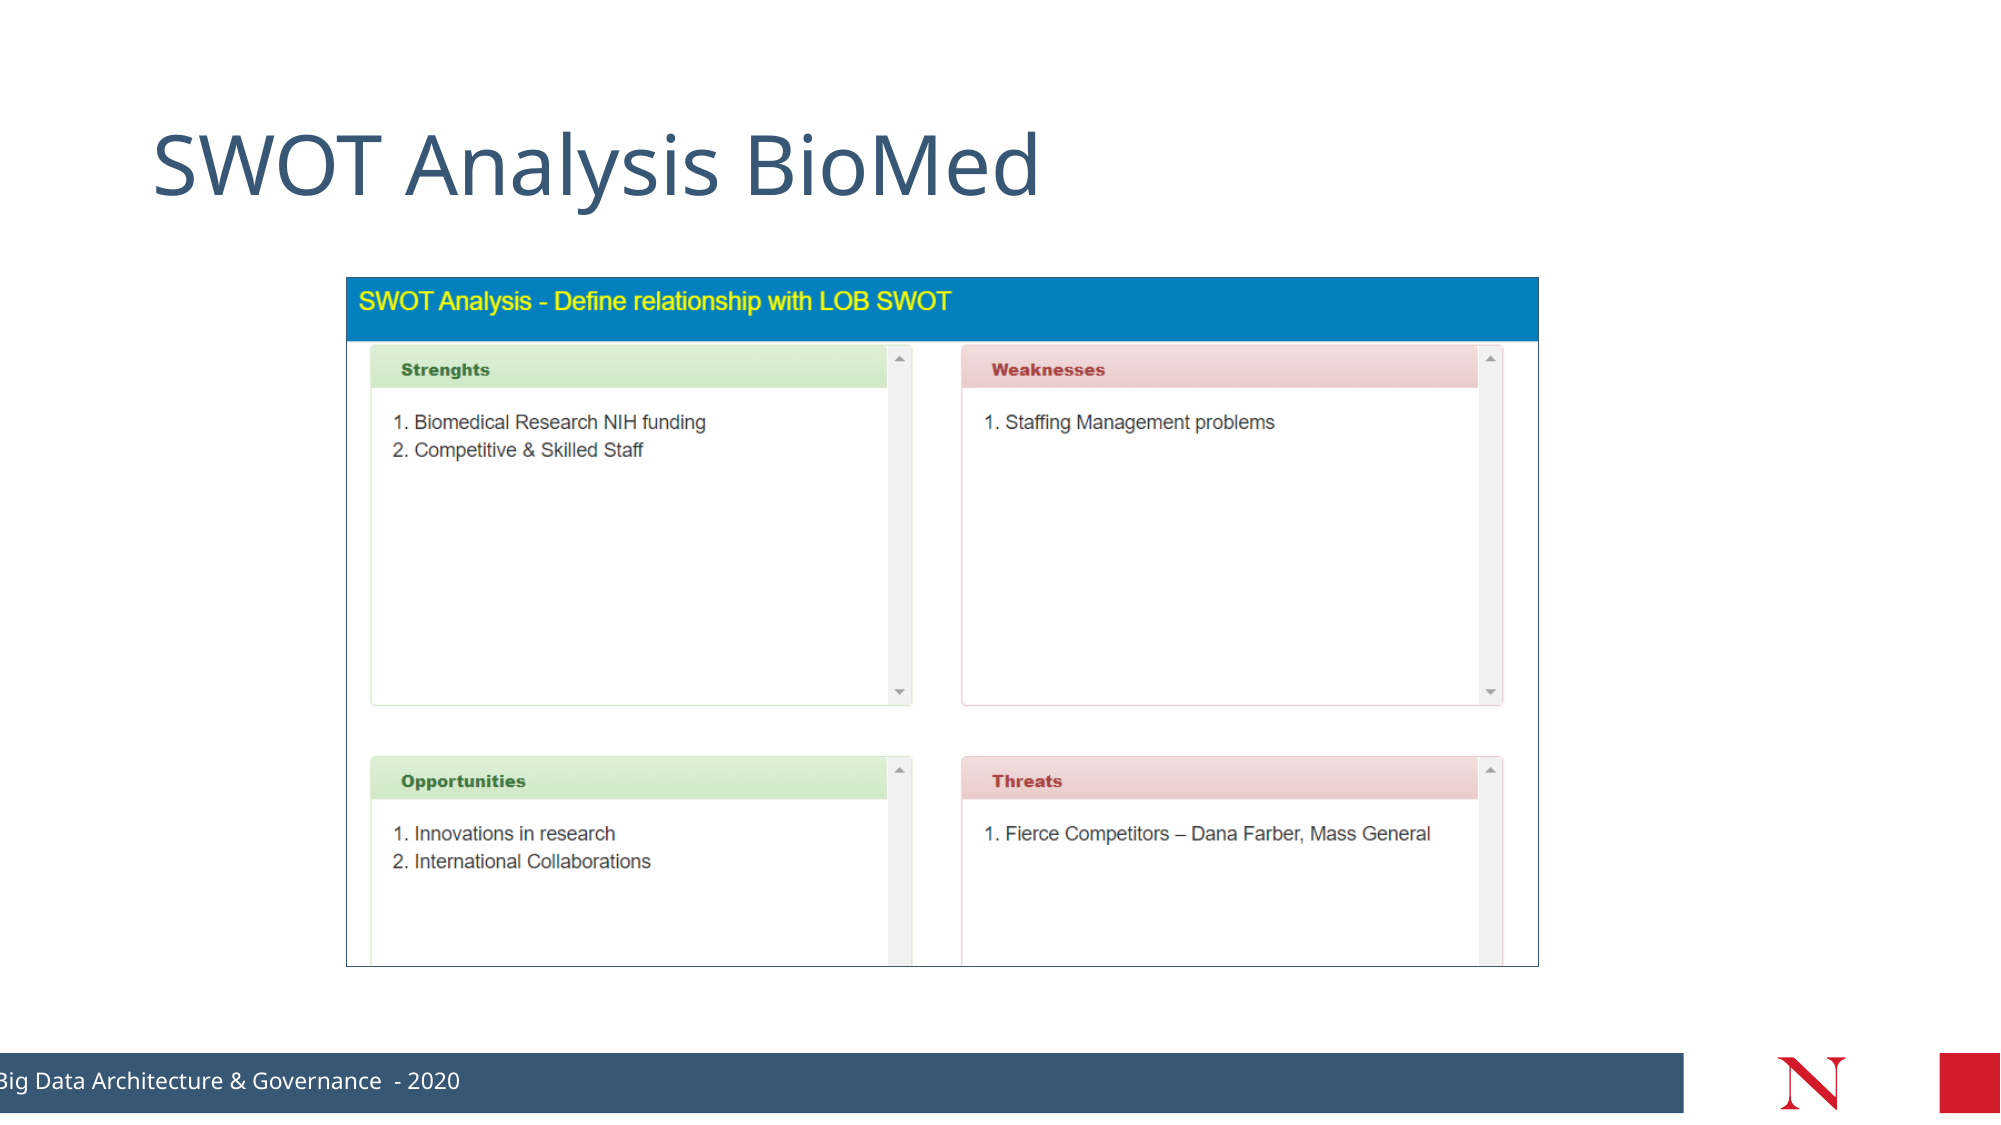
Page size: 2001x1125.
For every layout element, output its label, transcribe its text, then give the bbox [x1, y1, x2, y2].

picture [1766, 1038, 1857, 1125]
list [346, 277, 1539, 967]
title SWOT Analysis BioMed [137, 59, 1863, 278]
